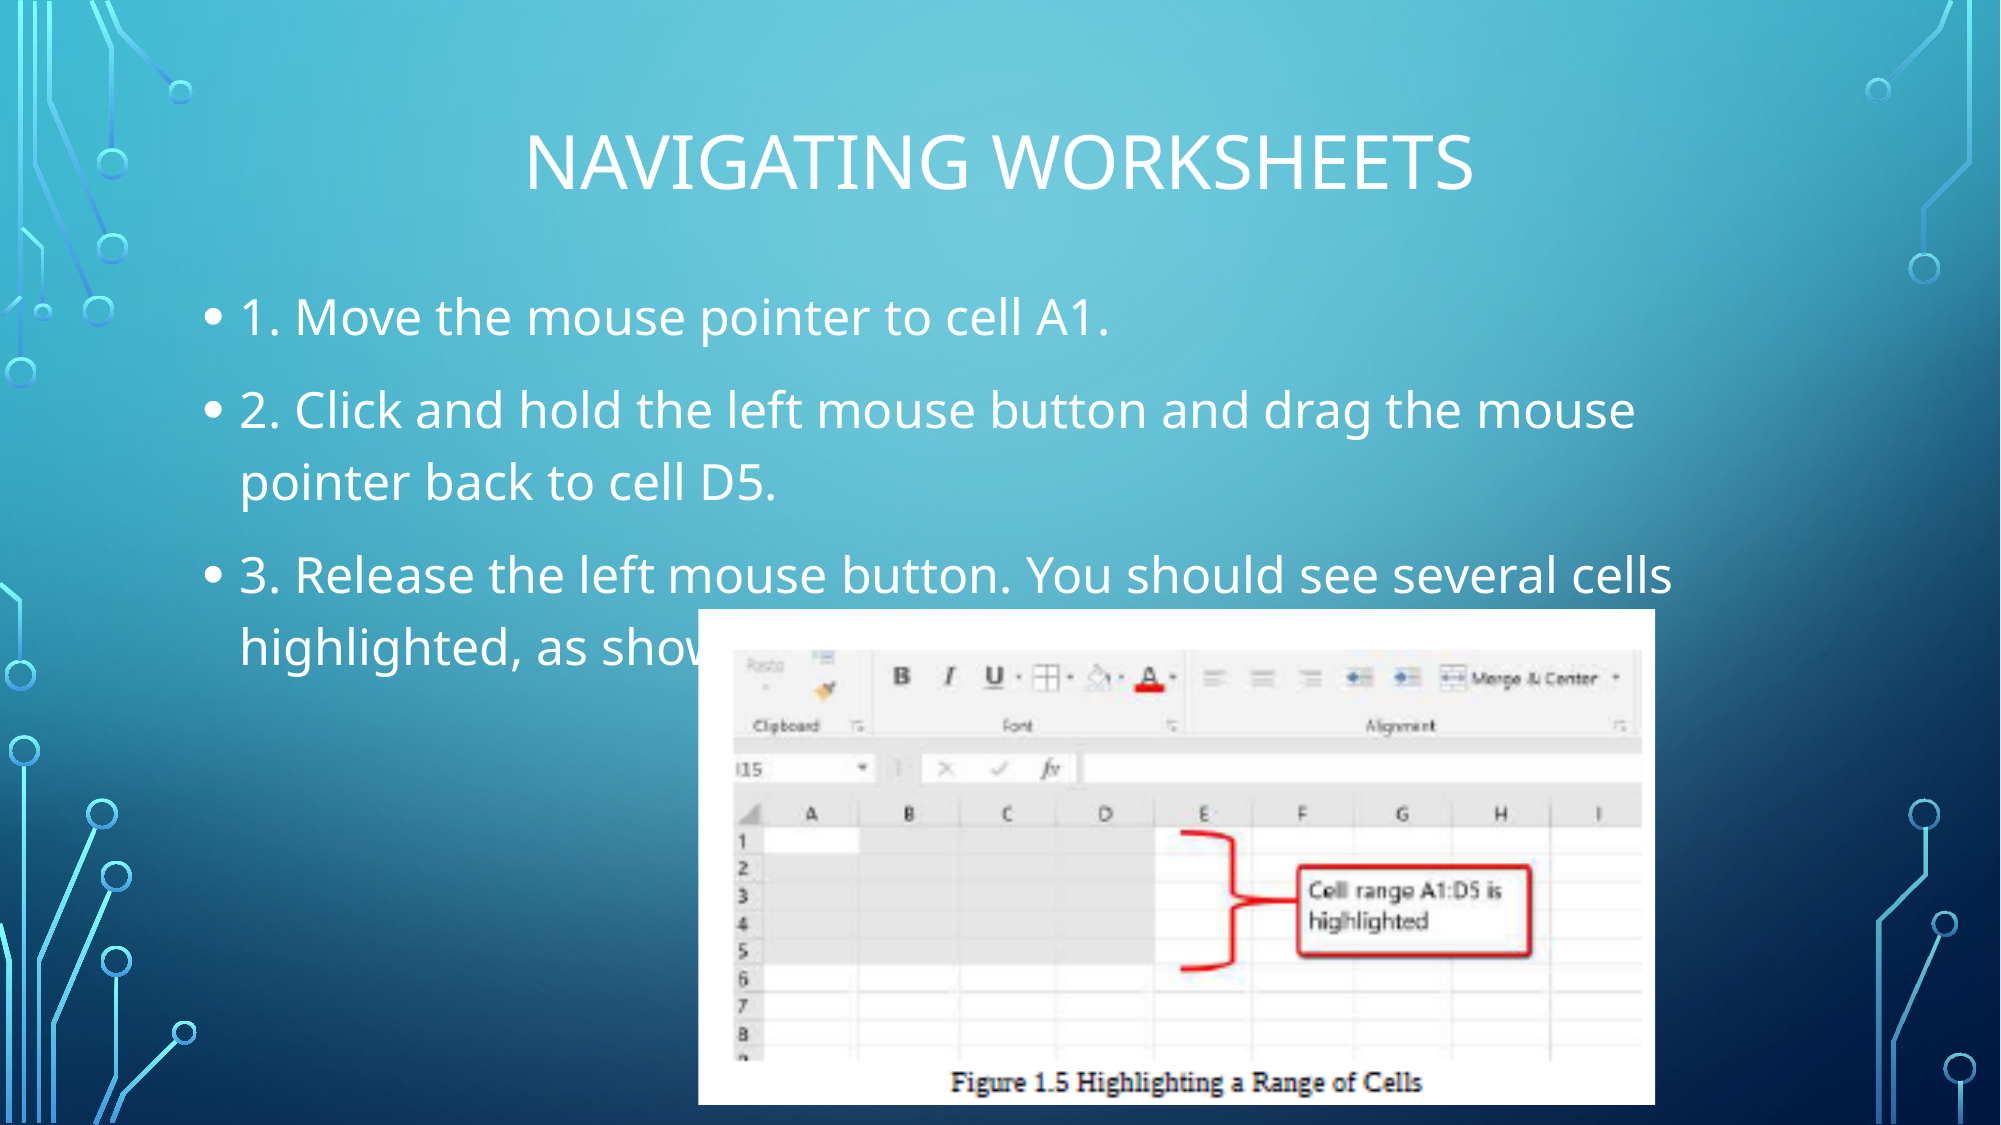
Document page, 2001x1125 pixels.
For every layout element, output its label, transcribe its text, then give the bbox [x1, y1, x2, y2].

title Navigating Worksheets [187, 65, 1813, 266]
picture [698, 609, 1656, 1105]
list 1. Move the mouse pointer to cell A1. 2. Click and hold the left mouse button and drag the mouse pointer back to cell D5. 3. Release the left mouse button. You should see several cells highlighted, as shown in Figure 1.5. [187, 266, 1813, 694]
